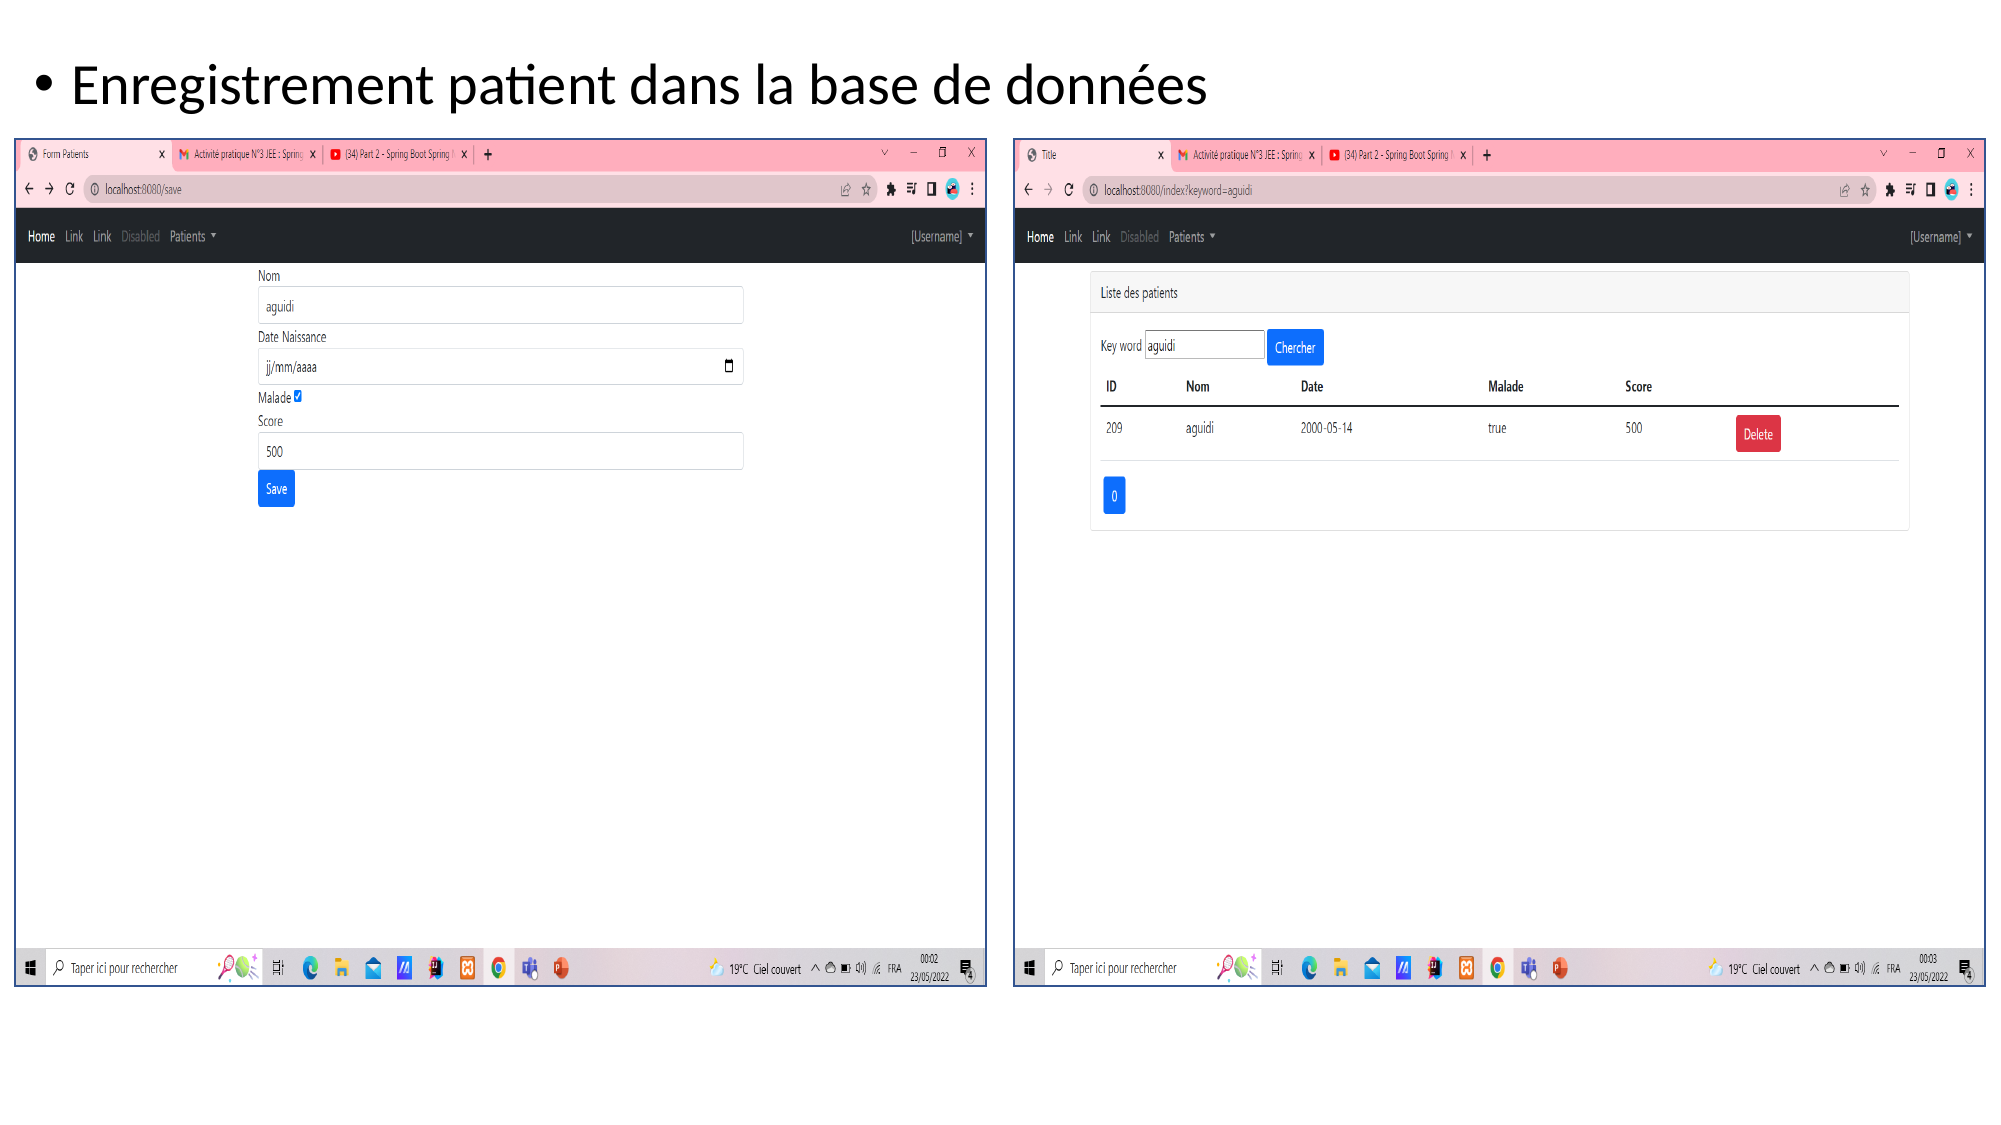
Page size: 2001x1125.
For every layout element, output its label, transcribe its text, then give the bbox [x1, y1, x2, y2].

text_box [14, 138, 987, 987]
list Enregistrement patient dans la base de données [18, 46, 1974, 1014]
text_box [1013, 138, 1986, 987]
